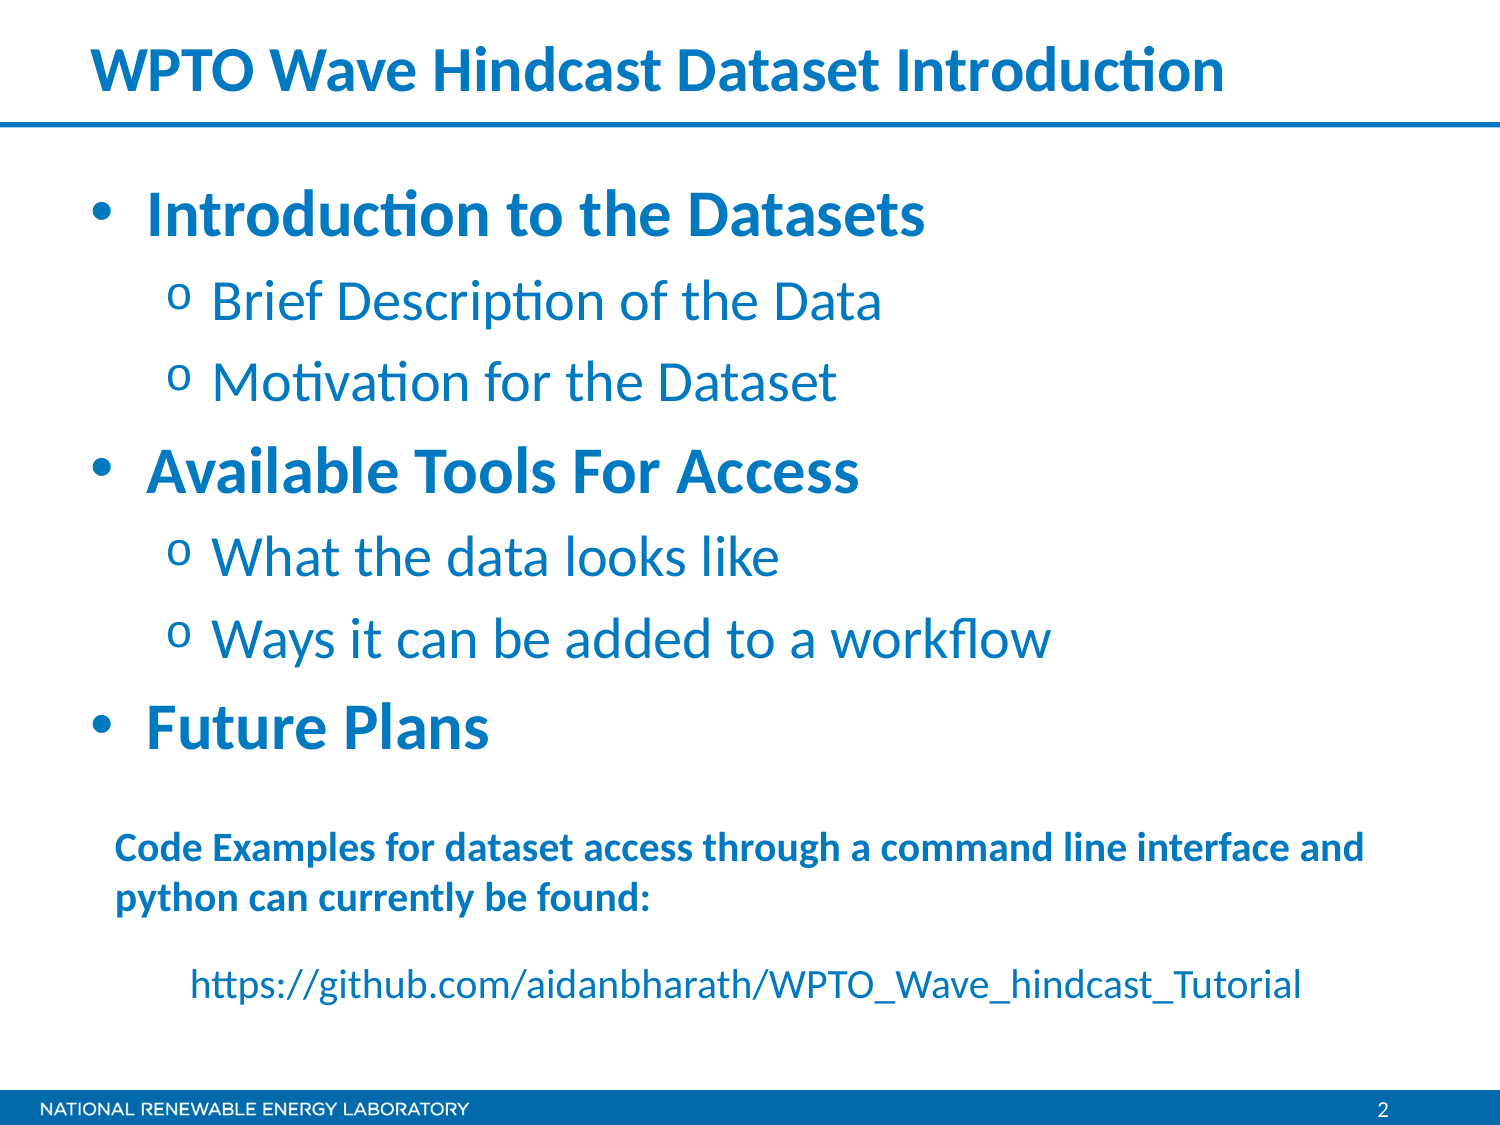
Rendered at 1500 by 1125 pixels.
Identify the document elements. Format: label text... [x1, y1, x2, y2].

title WPTO Wave Hindcast Dataset Introduction [75, 19, 1463, 113]
picture [0, 1090, 1500, 1125]
text_box https://github.com/aidanbharath/WPTO_Wave_hindcast_Tutorial [174, 949, 1325, 1015]
list Introduction to the Datasets Brief Description of the Data Motivation for the Dataset Available Tools For Access What the data looks like Ways it can be added to a workflow Future Plans [75, 162, 1425, 813]
text_box Code Examples for dataset access through a command line interface and python can currently be found: [99, 812, 1450, 950]
